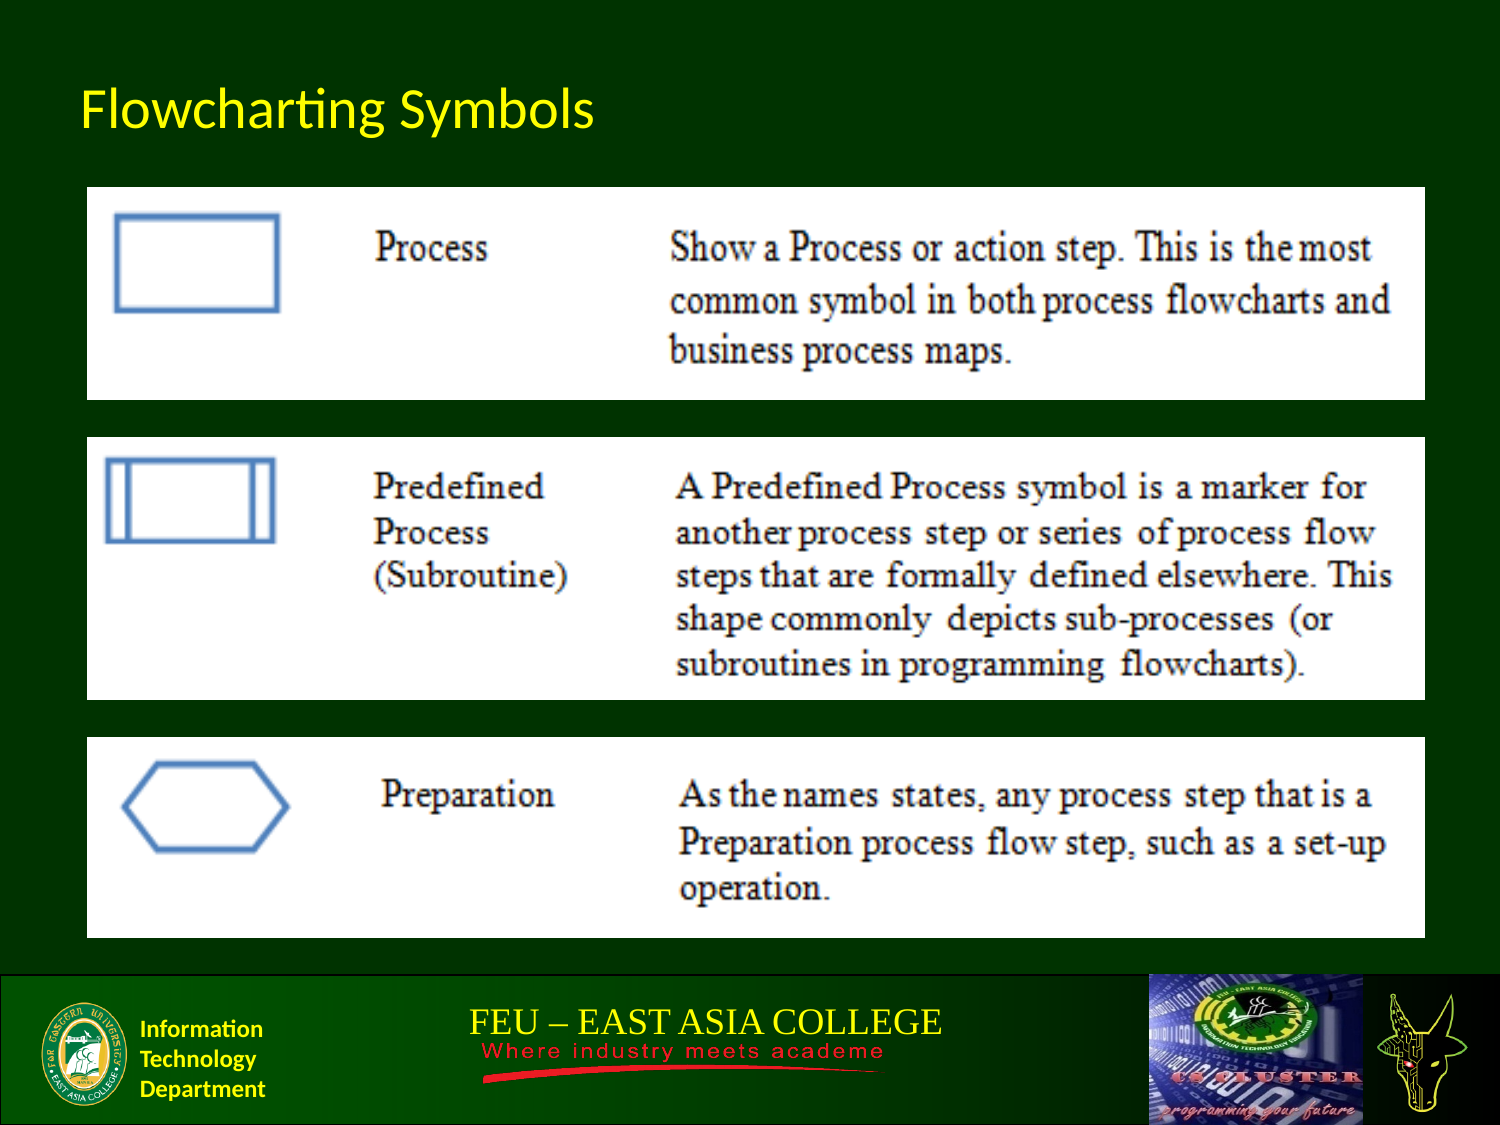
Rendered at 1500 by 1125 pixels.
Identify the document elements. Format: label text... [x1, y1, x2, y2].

picture [1149, 974, 1488, 1125]
text_box Flowcharting Symbols [65, 62, 611, 148]
picture [87, 437, 1426, 701]
picture [87, 187, 1426, 401]
picture [36, 993, 132, 1117]
picture [437, 991, 925, 1125]
picture [87, 737, 1426, 938]
